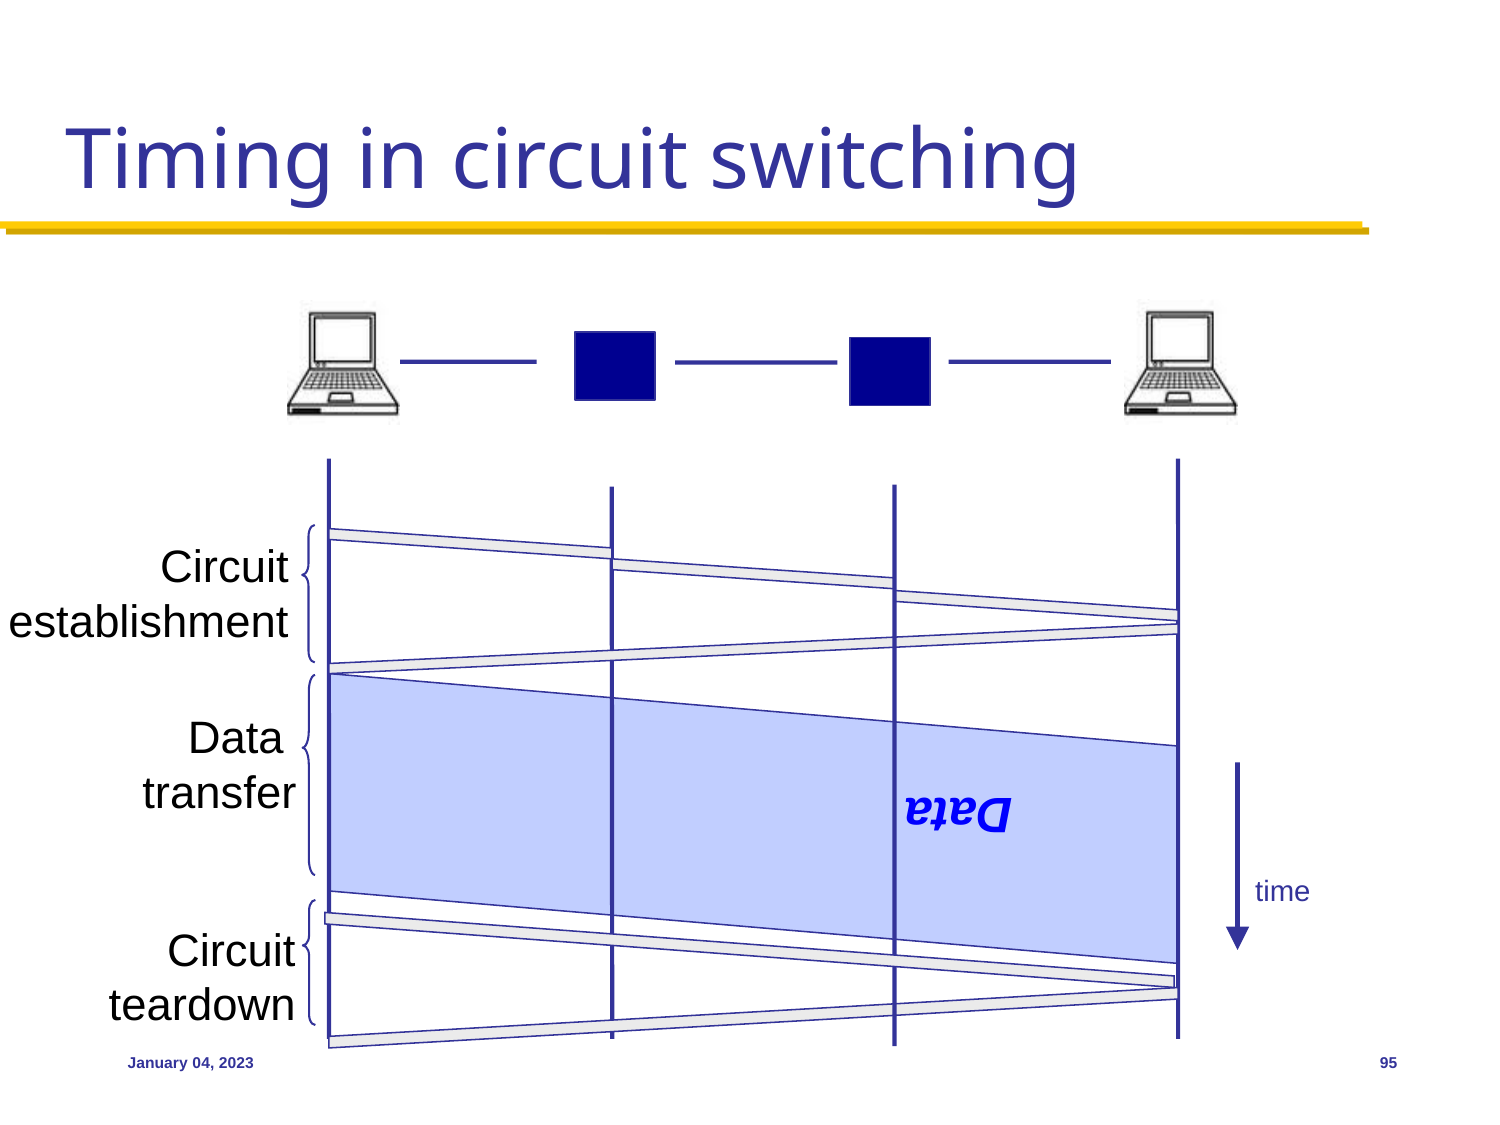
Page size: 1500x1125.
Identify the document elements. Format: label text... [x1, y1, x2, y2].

text_box Data [895, 721, 1178, 964]
text_box Circuit establishment [0, 531, 295, 652]
text_box [328, 637, 894, 674]
slide_number 95 [1312, 1024, 1413, 1101]
text_box [426, 1003, 894, 1043]
title Timing in circuit switching [49, 24, 1451, 213]
text_box time [1240, 864, 1326, 915]
text_box [324, 912, 1175, 988]
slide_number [112, 1024, 426, 1101]
text_box [302, 524, 315, 663]
text_box [895, 623, 1179, 648]
text_box Data [329, 674, 894, 940]
picture [286, 300, 401, 426]
text_box [1227, 762, 1248, 950]
text_box [302, 899, 316, 1024]
text_box [611, 558, 894, 589]
text_box [328, 528, 612, 559]
text_box [895, 987, 1179, 1016]
text_box [849, 337, 931, 406]
text_box [574, 331, 656, 400]
text_box [895, 590, 1179, 621]
picture [1124, 299, 1238, 425]
text_box Data transfer [136, 702, 303, 824]
text_box Circuit teardown [89, 914, 302, 1036]
text_box [303, 674, 316, 876]
